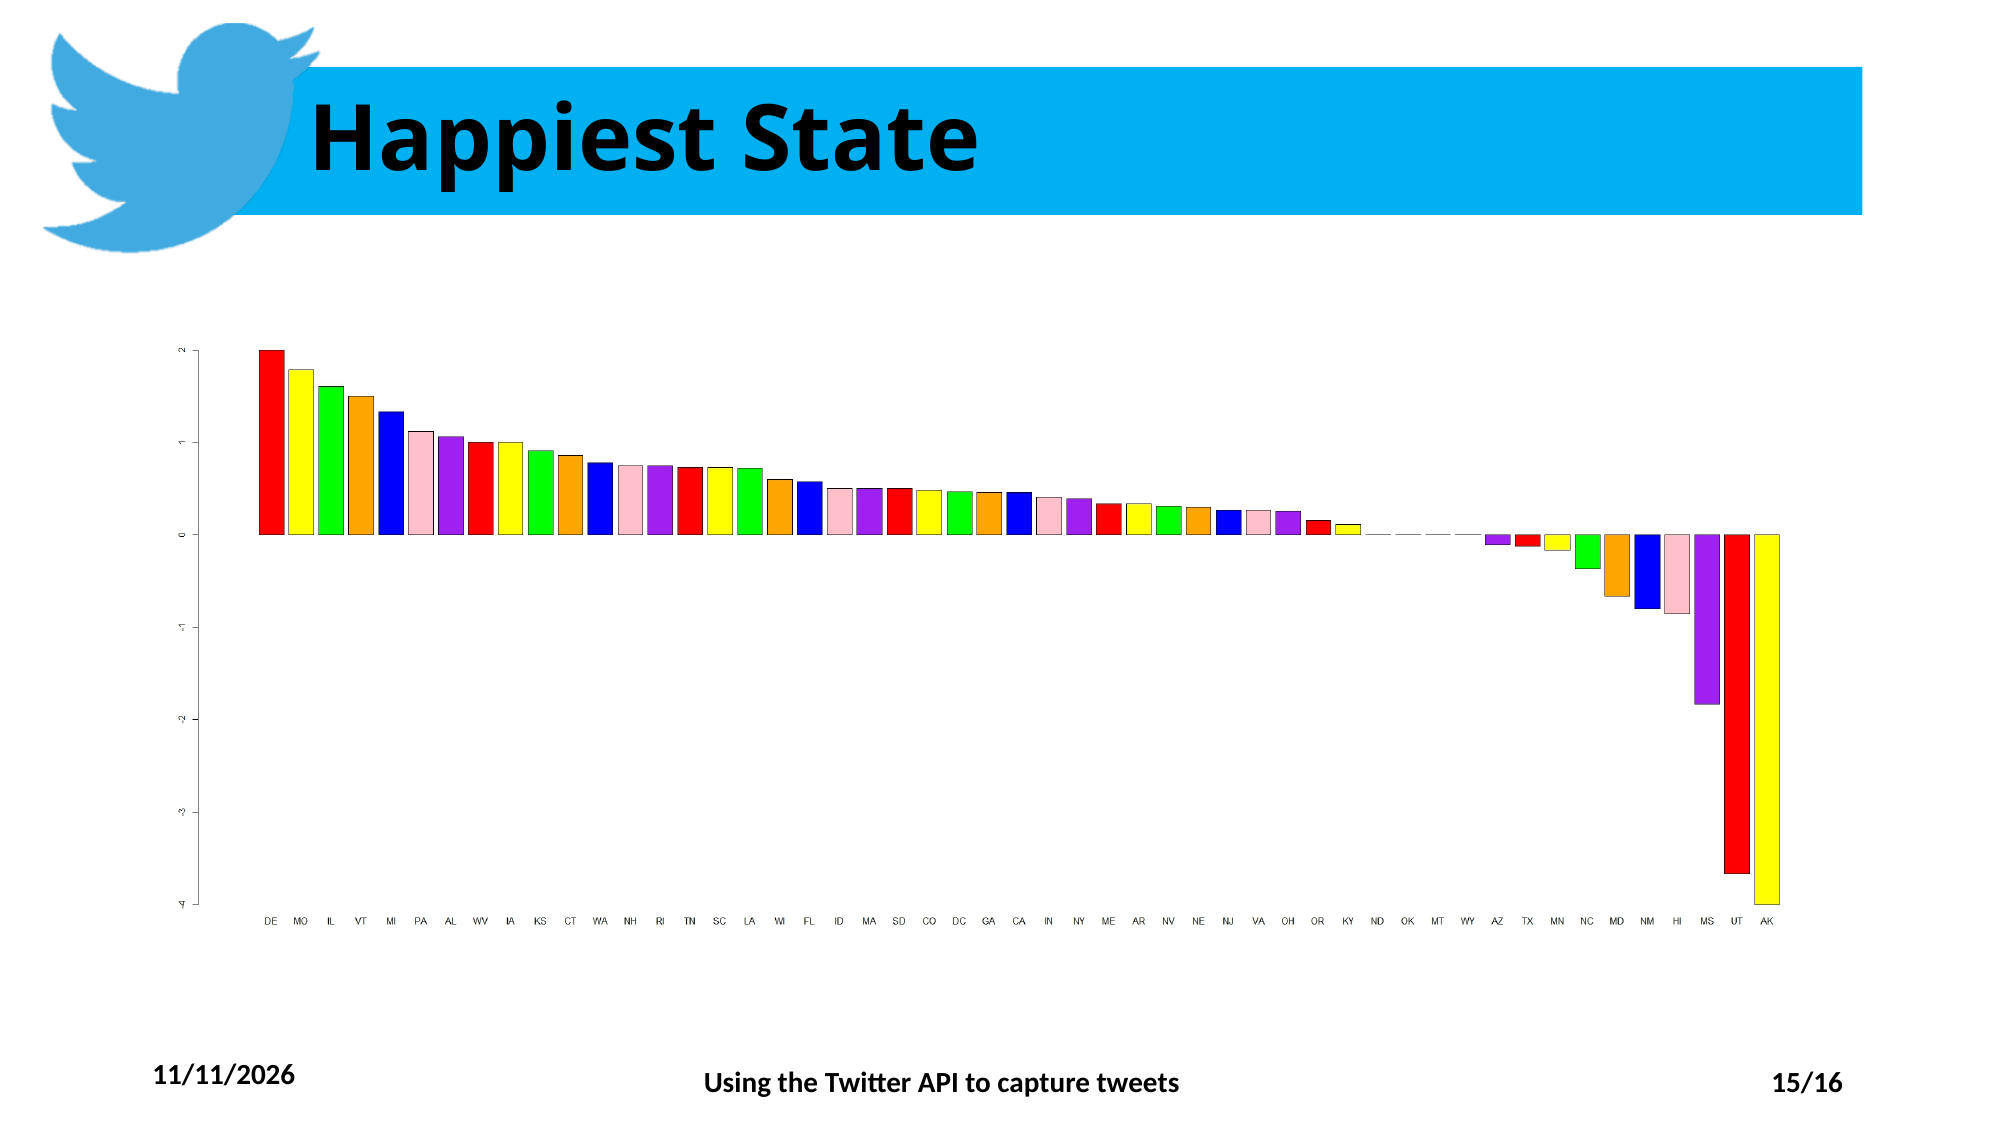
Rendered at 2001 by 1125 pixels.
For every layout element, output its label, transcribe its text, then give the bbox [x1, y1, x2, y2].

footer Using the Twitter API to capture tweets [604, 1050, 1280, 1111]
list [153, 305, 1863, 960]
picture [41, 22, 329, 259]
text_box 15/16 [1756, 1055, 1863, 1106]
picture [318, 106, 329, 169]
title Happiest State [329, 66, 1863, 215]
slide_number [137, 1042, 588, 1103]
